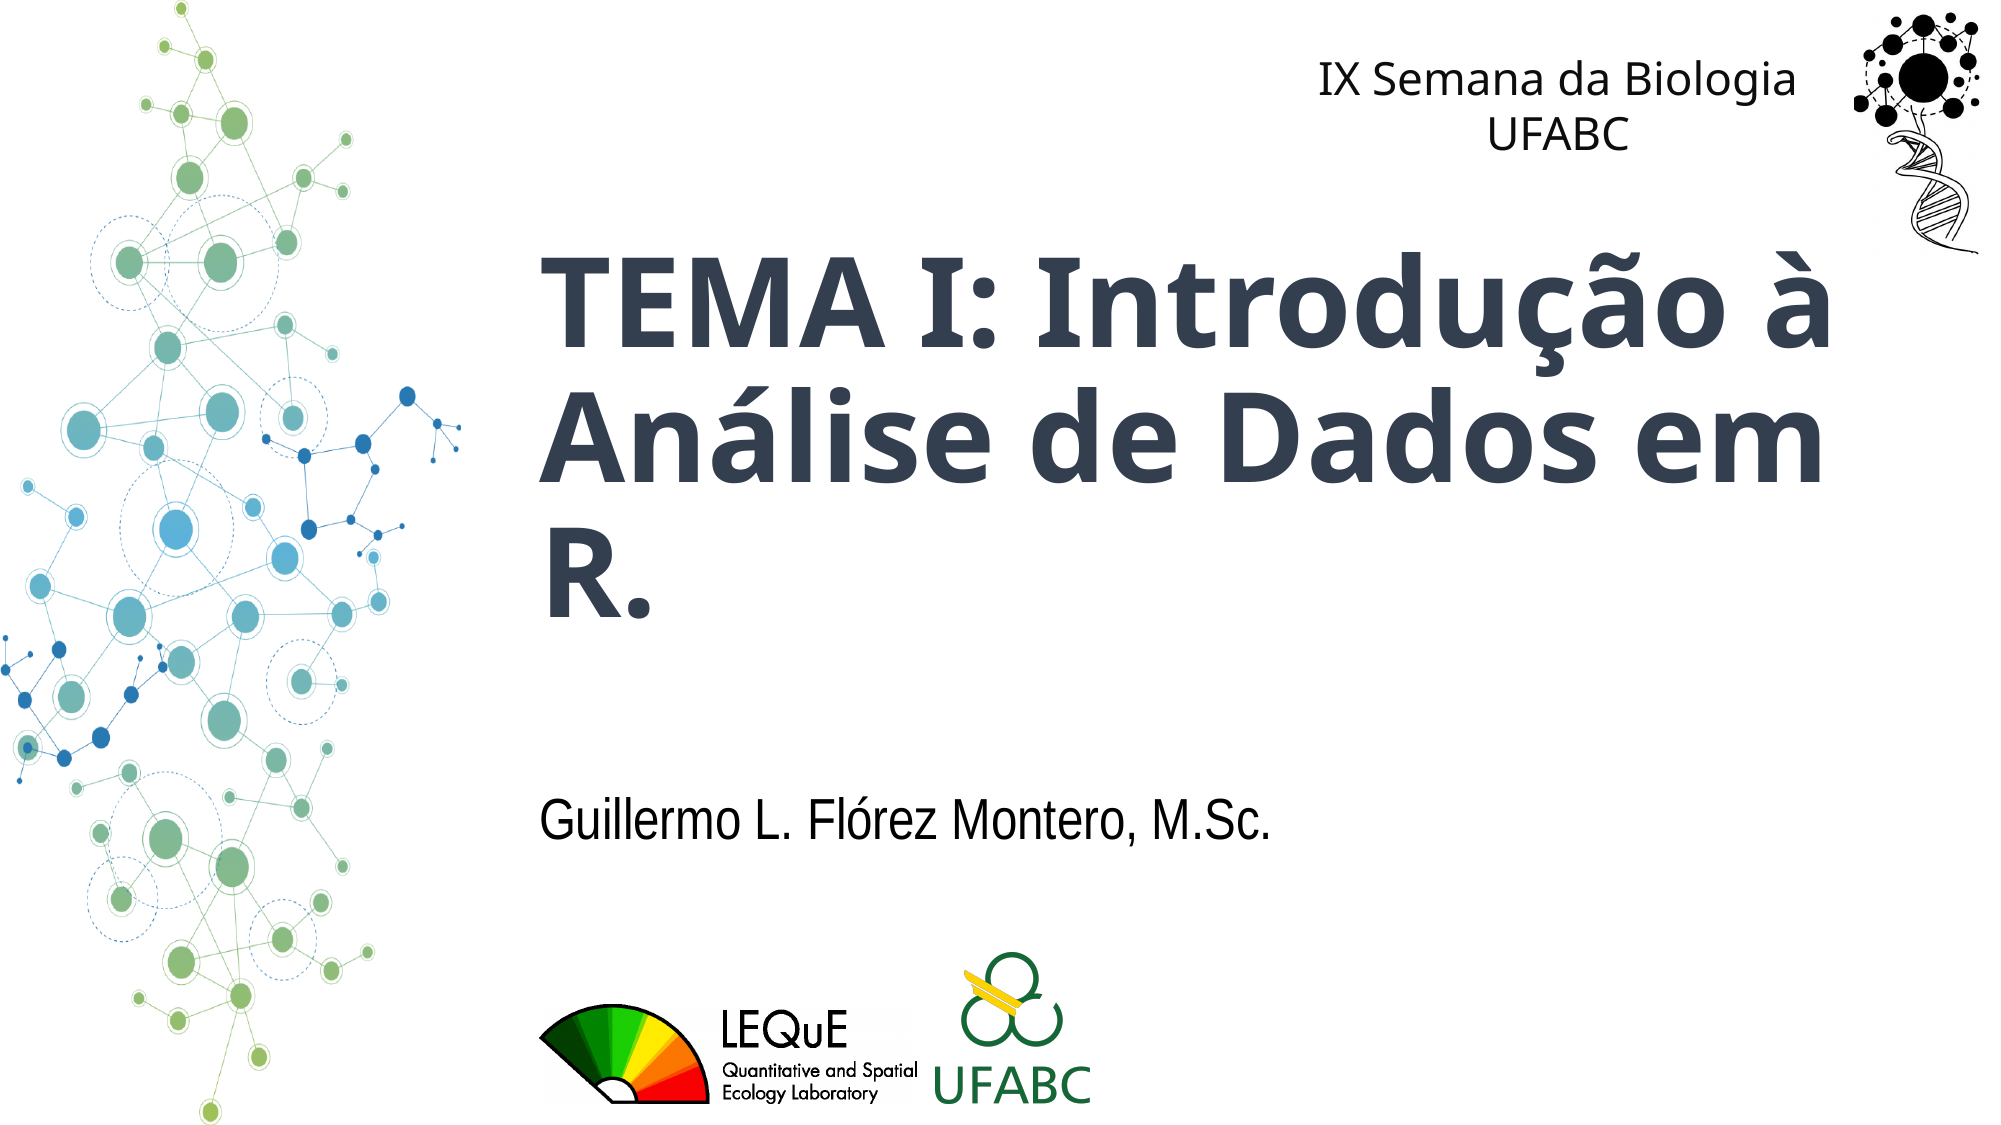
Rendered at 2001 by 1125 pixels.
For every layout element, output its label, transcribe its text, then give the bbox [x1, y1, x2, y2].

picture [0, 1, 793, 1124]
picture [1854, 0, 1983, 266]
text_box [539, 952, 1090, 1104]
text_box IX Semana da Biologia UFABC [1256, 42, 1854, 168]
subtitle Guillermo L. Flórez Montero, M.Sc. [524, 782, 1342, 953]
title TEMA I: Introdução à Análise de Dados em R. [524, 147, 1884, 653]
